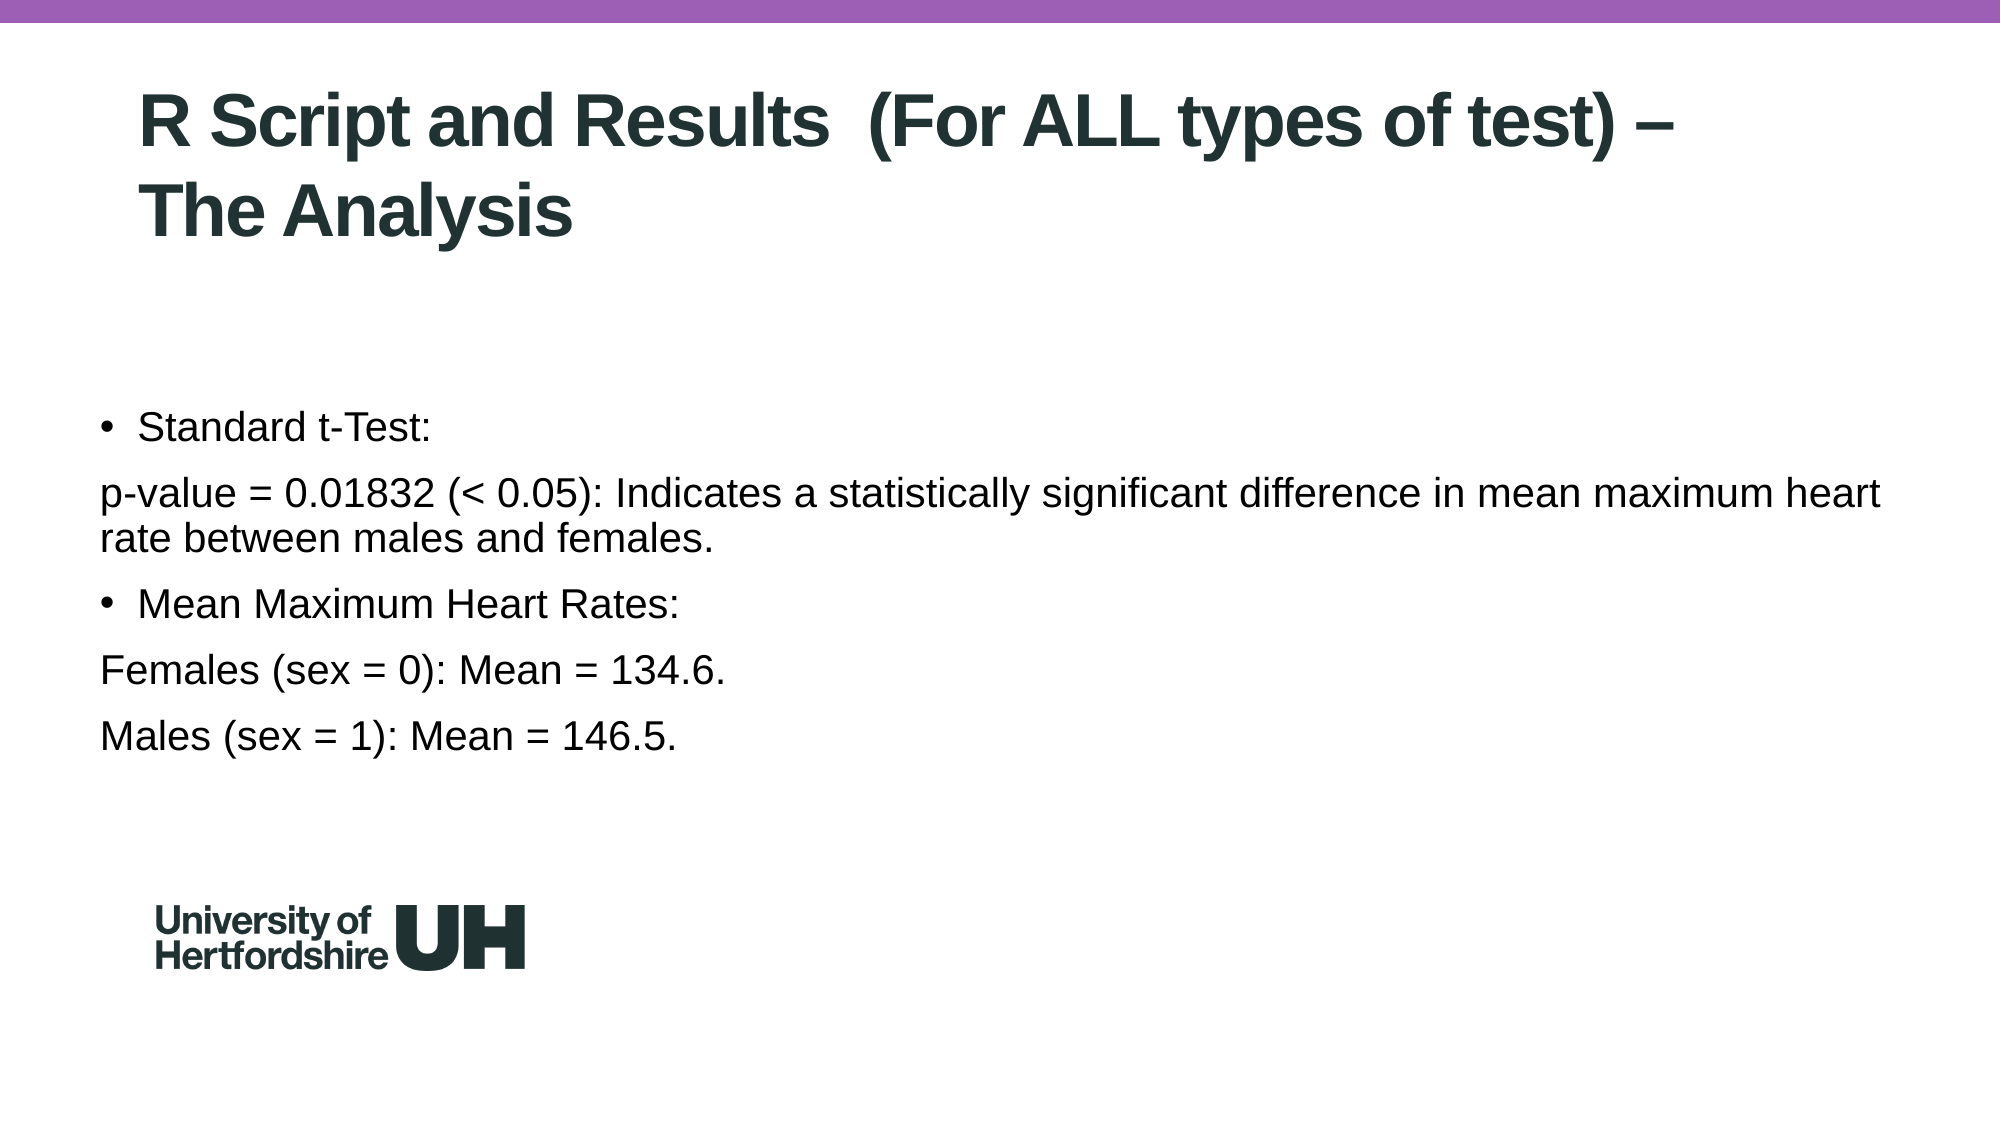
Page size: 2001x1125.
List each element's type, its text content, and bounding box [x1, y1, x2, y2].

title R Script and Results (For ALL types of test) – The Analysis [138, 162, 1784, 333]
subtitle Standard t-Test: p-value = 0.01832 (< 0.05): Indicates a statistically significant difference in mean maximum heart rate between males and females. Mean Maximum Heart Rates: Females (sex = 0): Mean = 134.6. Males (sex = 1): Mean = 146.5. [100, 333, 1900, 827]
